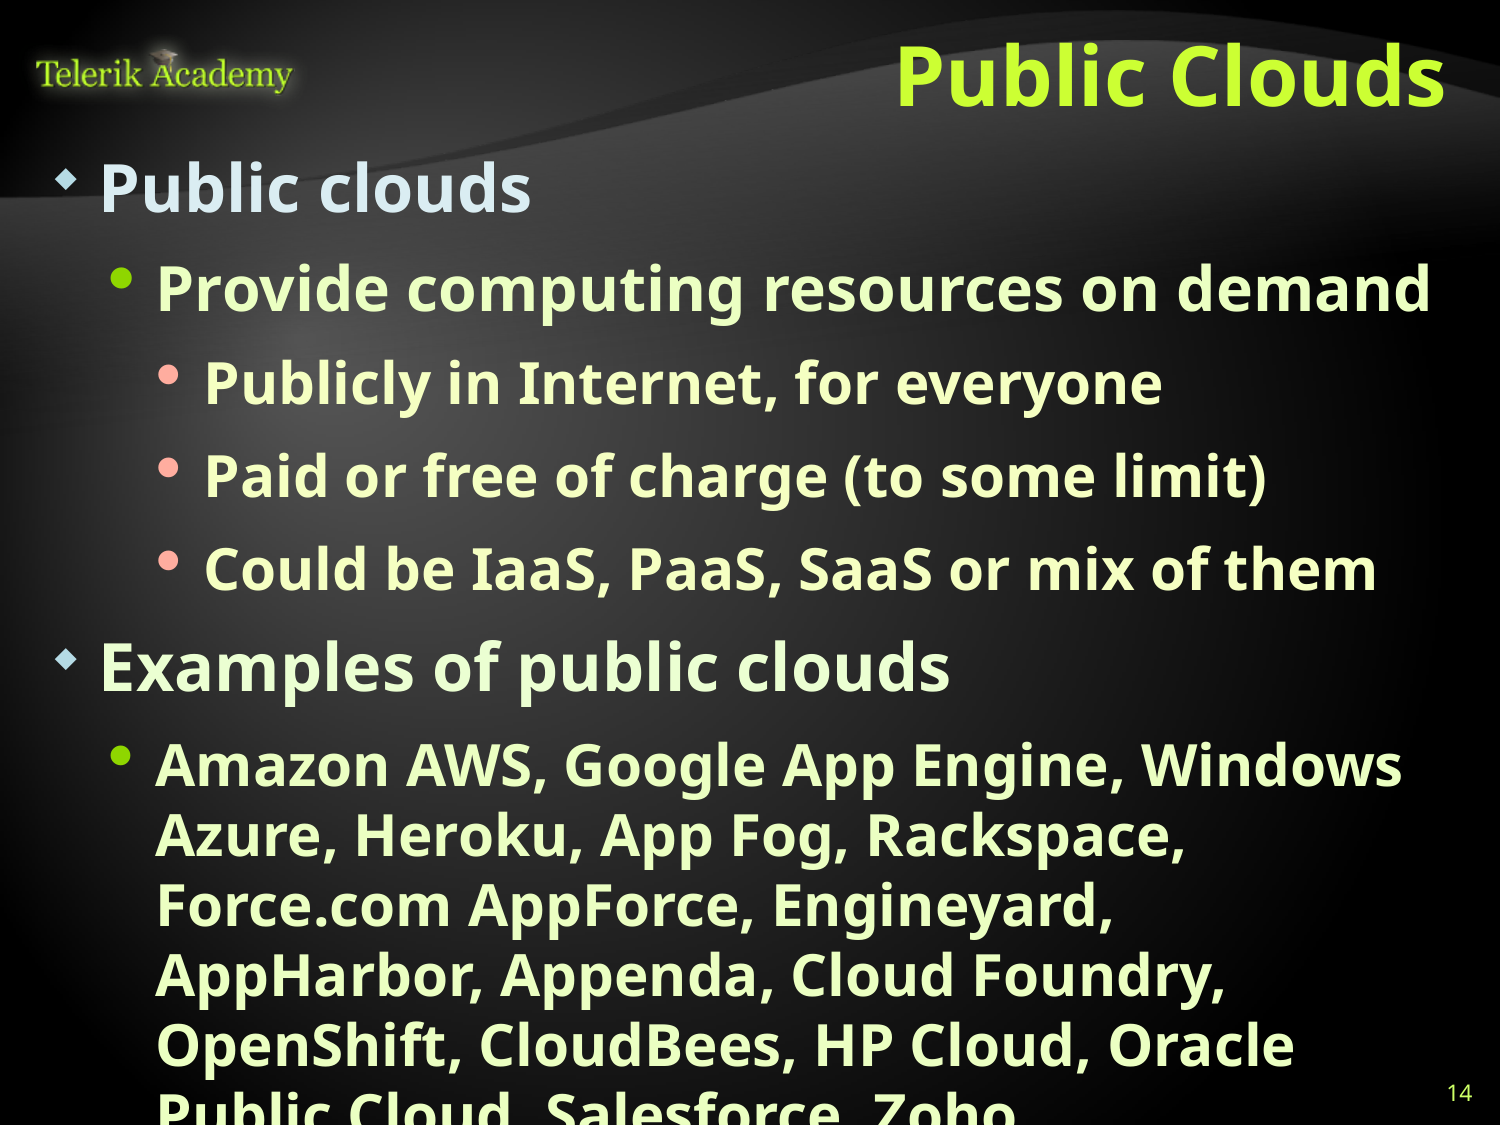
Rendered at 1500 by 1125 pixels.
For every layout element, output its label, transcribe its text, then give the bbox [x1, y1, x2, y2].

list Public clouds Provide computing resources on demand Publicly in Internet, for everyone Paid or free of charge (to some limit) Could be IaaS, PaaS, SaaS or mix of them Examples of public clouds Amazon AWS, Google App Engine, Windows Azure, Heroku, App Fog, Rackspace, Force.com AppForce, Engineyard, AppHarbor, Appenda, Cloud Foundry, OpenShift, CloudBees, HP Cloud, Oracle Public Cloud, Salesforce, Zoho, WordPress.com, … [37, 138, 1463, 1086]
title Public Clouds [300, 12, 1463, 138]
picture [0, 0, 1500, 1125]
slide_number 14 [1412, 1074, 1488, 1113]
